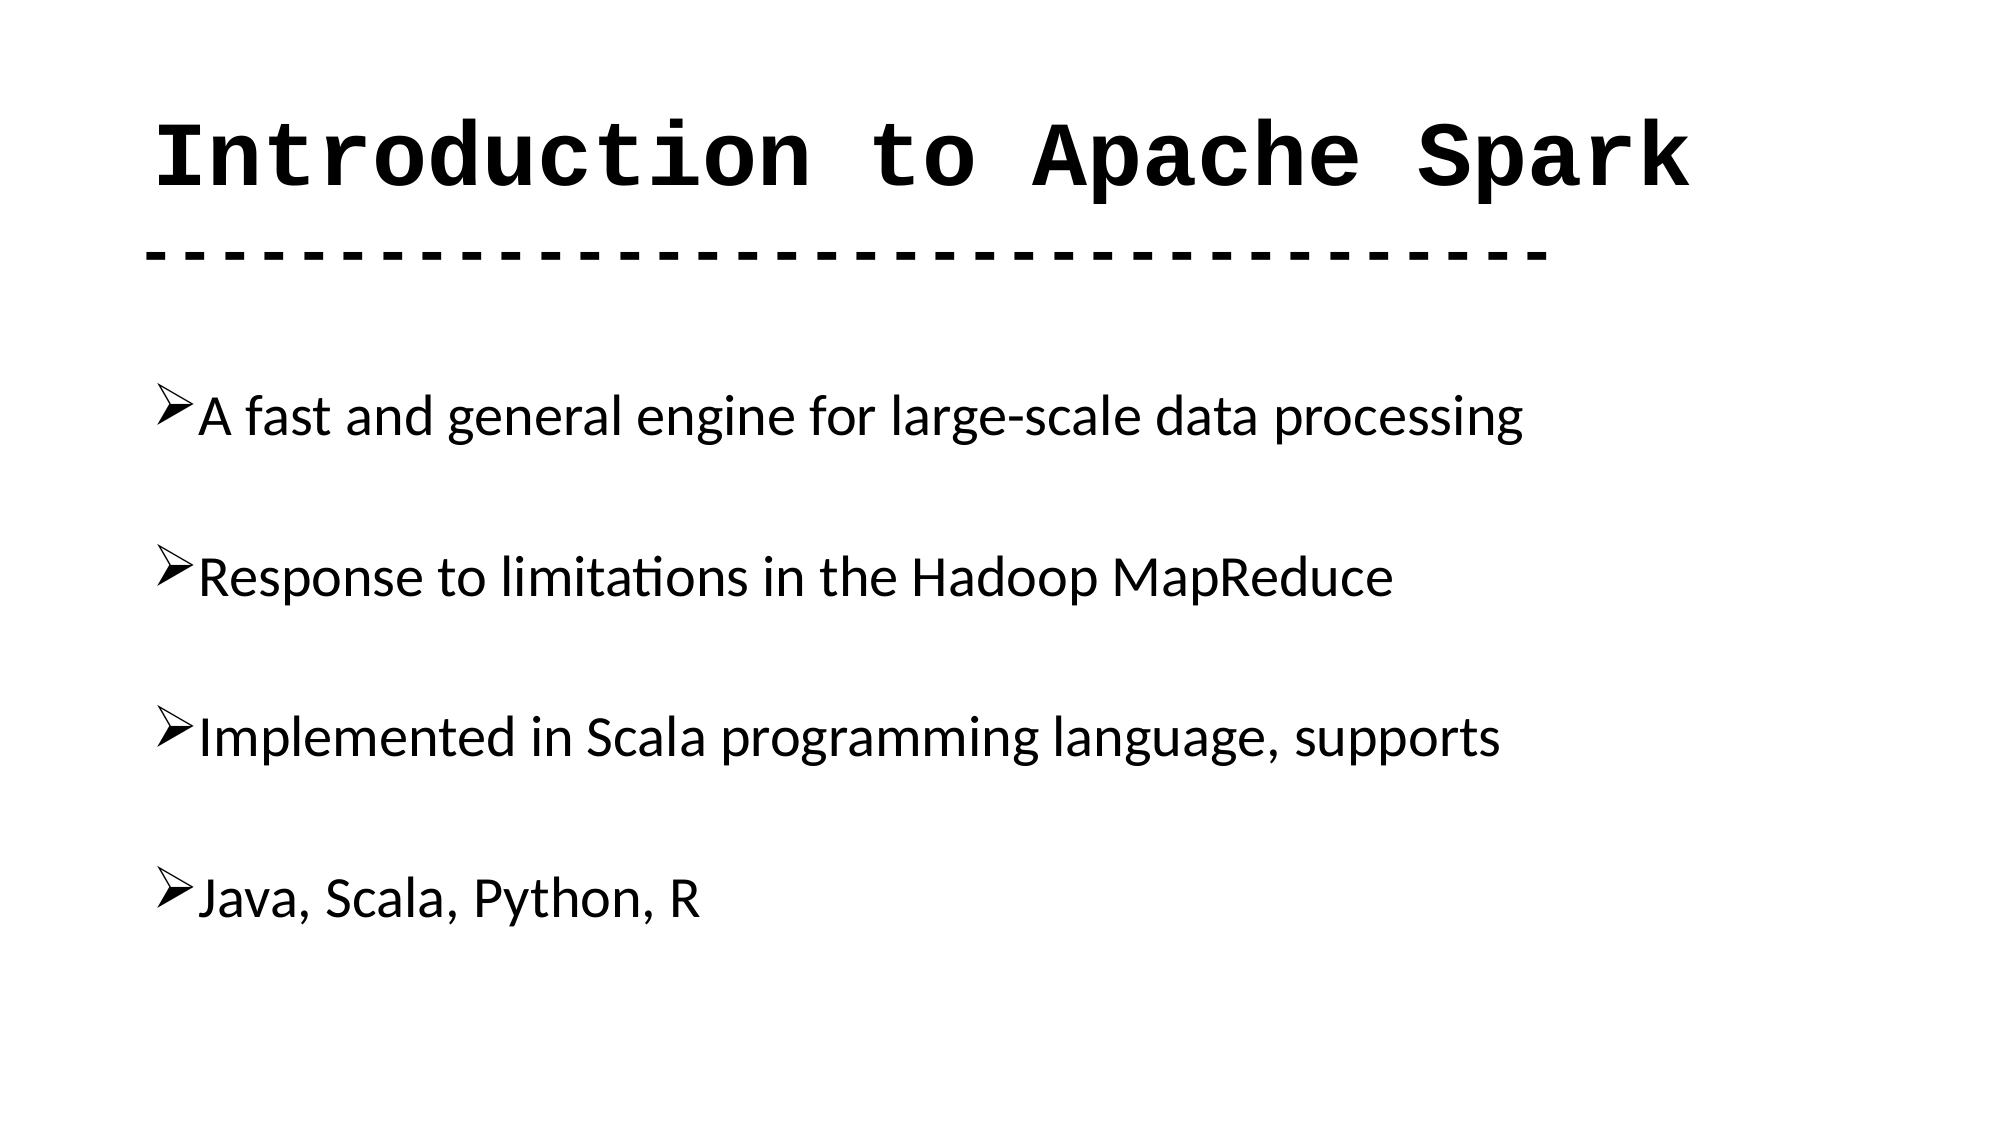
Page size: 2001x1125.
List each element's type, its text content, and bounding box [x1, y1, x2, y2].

list A fast and general engine for large-scale data processing Response to limitations in the Hadoop MapReduce Implemented in Scala programming language, supports Java, Scala, Python, R [137, 299, 1863, 1014]
title Introduction to Apache Spark [137, 59, 1863, 252]
text_box ------------------------------------ [121, 207, 1822, 296]
